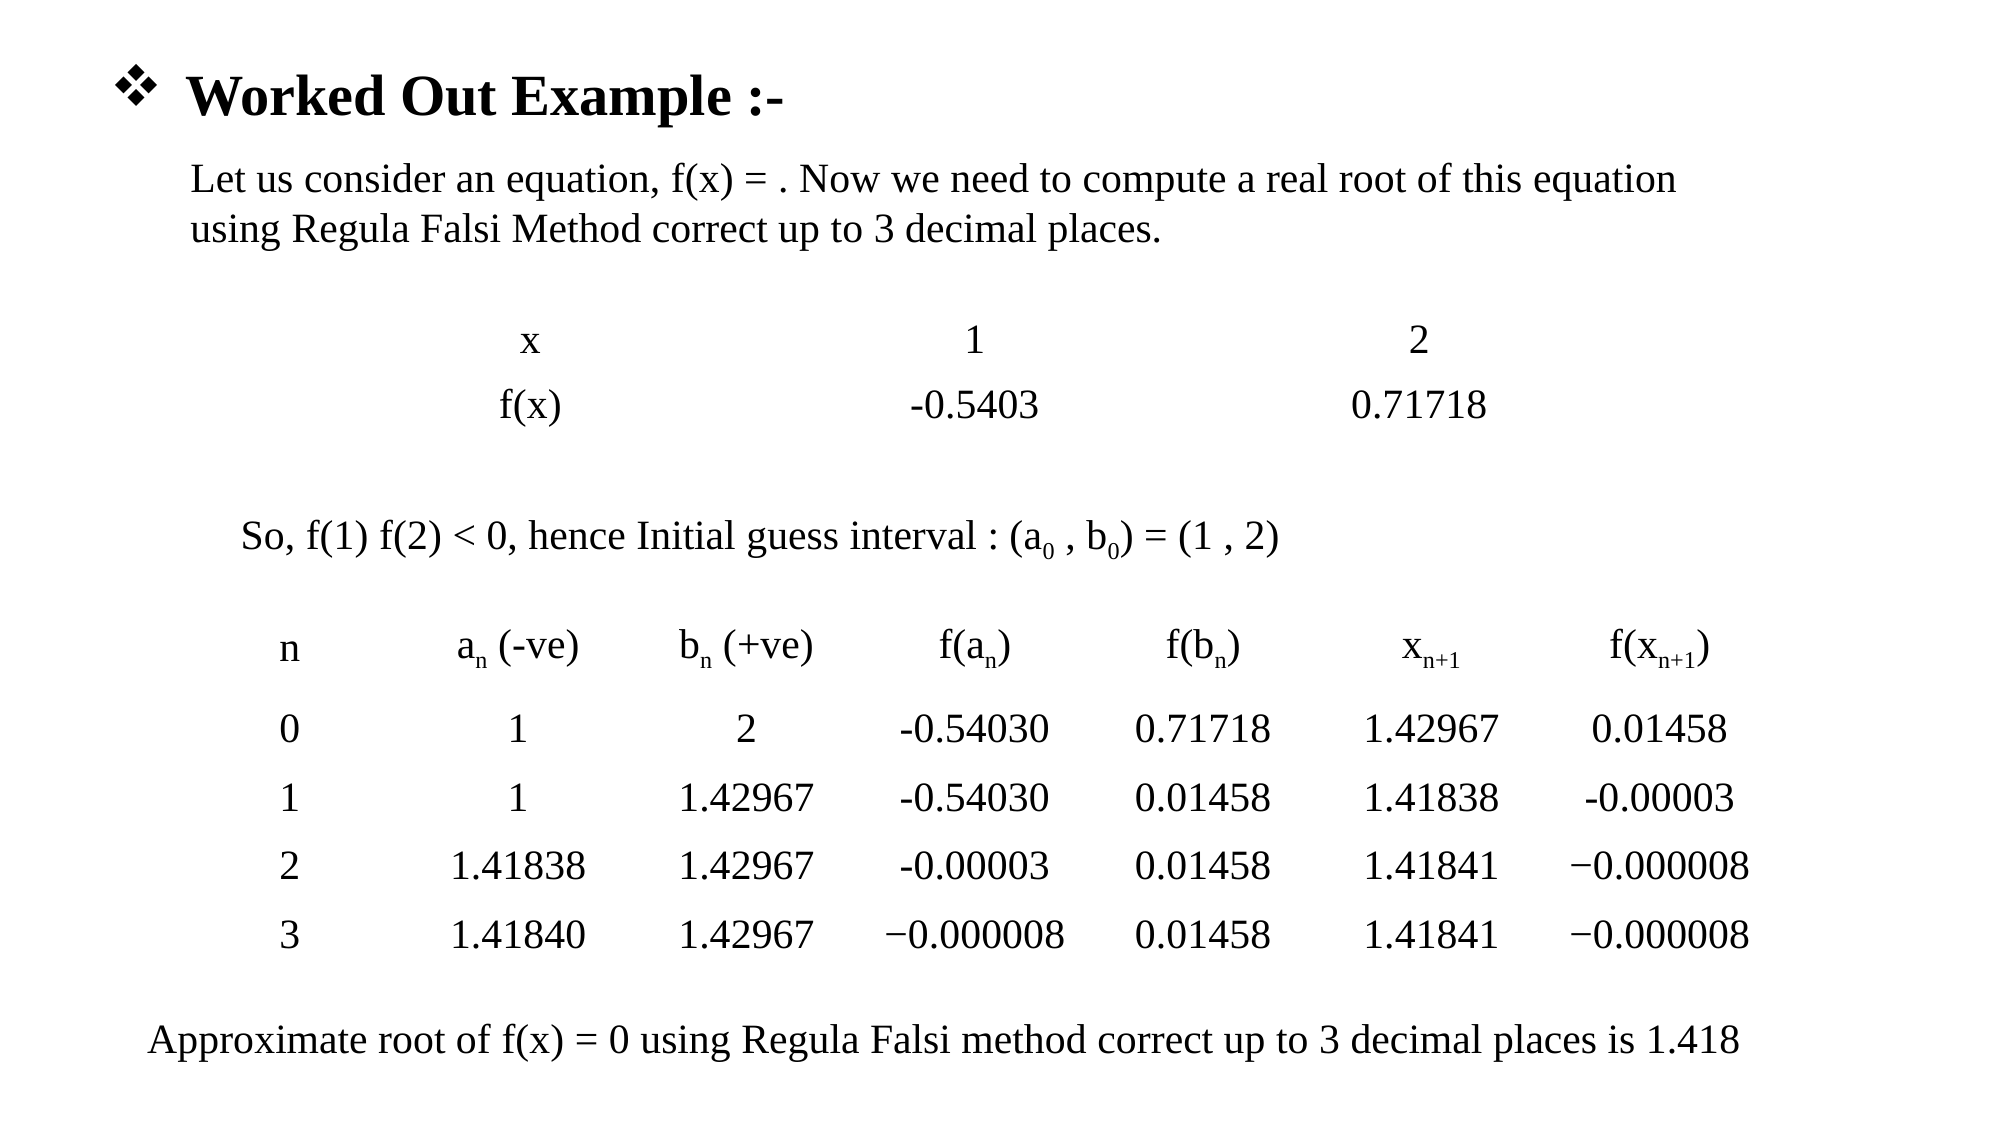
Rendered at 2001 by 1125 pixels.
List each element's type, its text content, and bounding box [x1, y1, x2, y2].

table_cell 1.42967 [1317, 693, 1546, 762]
table_cell 3 [176, 900, 404, 969]
table_cell 1.42967 [632, 900, 861, 969]
table_header f(xn+1) [1546, 602, 1774, 693]
table_cell 1.41838 [1317, 762, 1546, 831]
table_cell 2 [632, 693, 861, 762]
table_header x [308, 307, 753, 372]
table_cell -0.00003 [861, 831, 1089, 900]
table_cell 0.01458 [1089, 831, 1317, 900]
table_cell 0 [176, 693, 404, 762]
table_cell −0.000008 [1546, 831, 1774, 900]
table_cell -0.5403 [753, 372, 1197, 437]
table_header 1 [753, 307, 1197, 372]
table_cell 1.41841 [1317, 831, 1546, 900]
table_cell 1 [176, 762, 404, 831]
table_cell -0.00003 [1546, 762, 1774, 831]
table_header bn (+ve) [632, 602, 861, 693]
table_header an (-ve) [404, 602, 632, 693]
table_cell -0.54030 [861, 762, 1089, 831]
table_cell 1.42967 [632, 762, 861, 831]
table_header xn+1 [1317, 602, 1546, 693]
table_header f(an) [861, 602, 1089, 693]
table_header 2 [1197, 307, 1641, 372]
table_cell -0.54030 [861, 693, 1089, 762]
table_cell 0.01458 [1089, 762, 1317, 831]
table_cell 2 [176, 831, 404, 900]
table_cell 1 [404, 693, 632, 762]
table_cell −0.000008 [861, 900, 1089, 969]
text_box So, f(1) f(2) < 0, hence Initial guess interval : (a0 , b0) = (1 , 2) [225, 500, 1384, 572]
table_header n [176, 602, 404, 693]
table_cell 1.41841 [1317, 900, 1546, 969]
table_cell −0.000008 [1546, 900, 1774, 969]
table_cell 1.42967 [632, 831, 861, 900]
table_header f(bn) [1089, 602, 1317, 693]
table_cell 0.01458 [1546, 693, 1774, 762]
table_cell 0.71718 [1089, 693, 1317, 762]
table_cell 1.41838 [404, 831, 632, 900]
table_cell f(x) [308, 372, 753, 437]
table_cell 1.41840 [404, 900, 632, 969]
text_box Worked Out Example :- [95, 50, 1587, 135]
table_cell 0.71718 [1197, 372, 1641, 437]
table_cell 1 [404, 762, 632, 831]
table_cell 0.01458 [1089, 900, 1317, 969]
